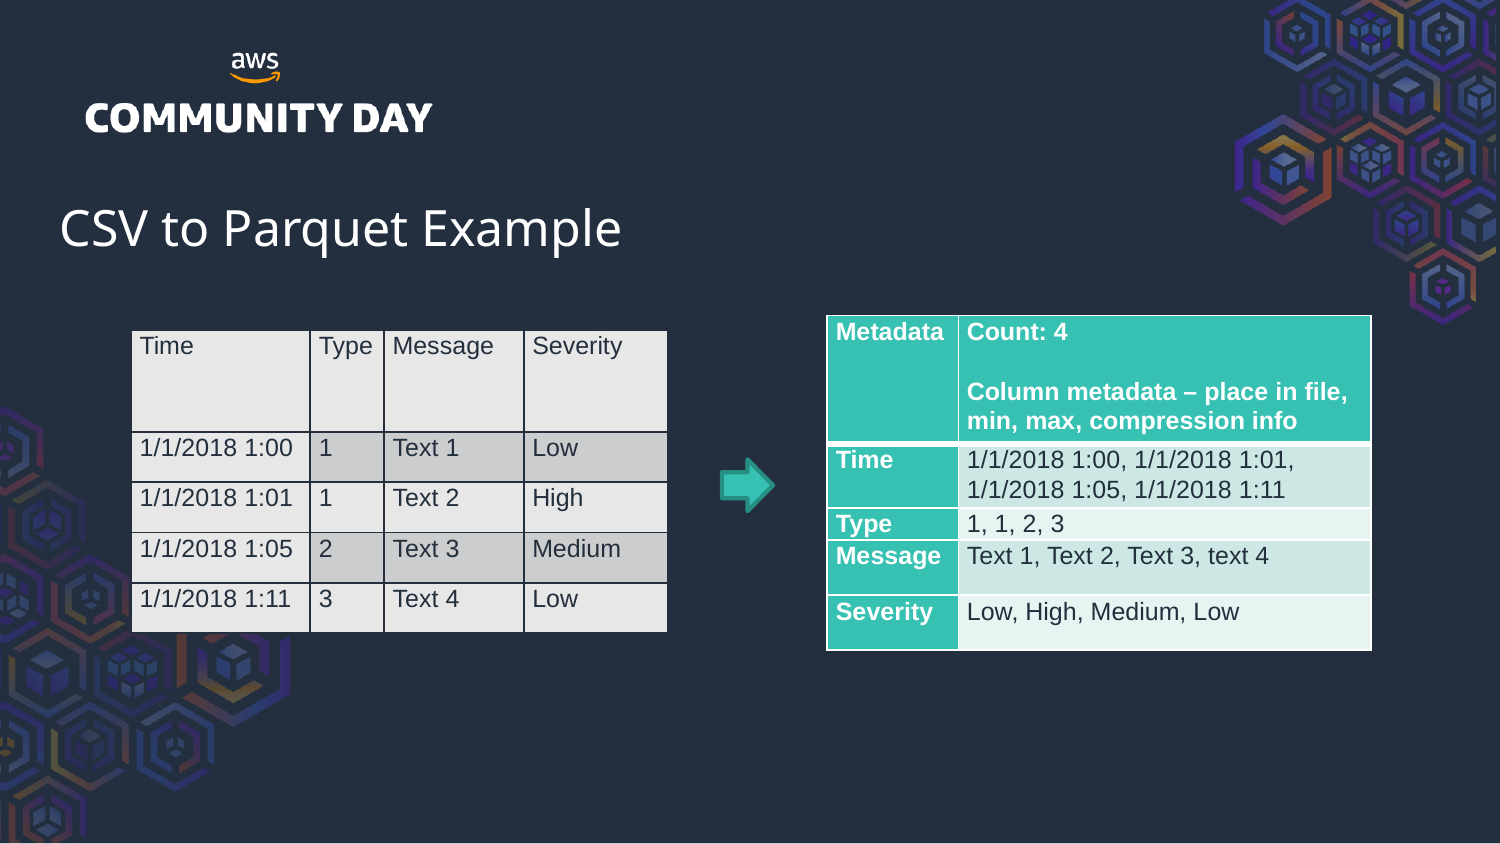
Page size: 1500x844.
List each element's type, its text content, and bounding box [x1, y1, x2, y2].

table_cell Text 2 [385, 483, 523, 532]
table_header Severity [525, 331, 667, 431]
table_cell Text 1 [385, 433, 523, 481]
table_cell Low [525, 584, 667, 632]
table_cell 2 [311, 533, 383, 582]
table_cell 1/1/2018 1:01 [132, 483, 309, 532]
table_cell 1 [311, 433, 383, 481]
table_header Message [385, 331, 523, 431]
table_header Metadata [828, 316, 958, 441]
table_cell 1/1/2018 1:00, 1/1/2018 1:01, 1/1/2018 1:05, 1/1/2018 1:11 [959, 447, 1370, 507]
picture [0, 0, 1500, 844]
table_cell Low [525, 433, 667, 481]
table_cell High [525, 483, 667, 532]
table_cell 1, 1, 2, 3 [959, 509, 1370, 539]
table_cell Text 4 [385, 584, 523, 632]
table_cell 1/1/2018 1:05 [132, 533, 309, 582]
table_header Type [311, 331, 383, 431]
title CSV to Parquet Example [45, 188, 1391, 287]
table_cell Time [828, 447, 958, 507]
table_cell Text 3 [385, 533, 523, 582]
table_header Time [132, 331, 309, 431]
text_box [719, 457, 776, 514]
table_cell 1/1/2018 1:00 [132, 433, 309, 481]
table_cell Text 1, Text 2, Text 3, text 4 [959, 541, 1370, 594]
table_cell Severity [828, 596, 958, 649]
table_cell Medium [525, 533, 667, 582]
table_cell Type [828, 509, 958, 539]
table_cell 1 [311, 483, 383, 532]
table_cell 1/1/2018 1:11 [132, 584, 309, 632]
table_header Count: 4 Column metadata – place in file, min, max, compression info [959, 316, 1370, 441]
table_cell 3 [311, 584, 383, 632]
table_cell Message [828, 541, 958, 594]
table_cell Low, High, Medium, Low [959, 596, 1370, 649]
